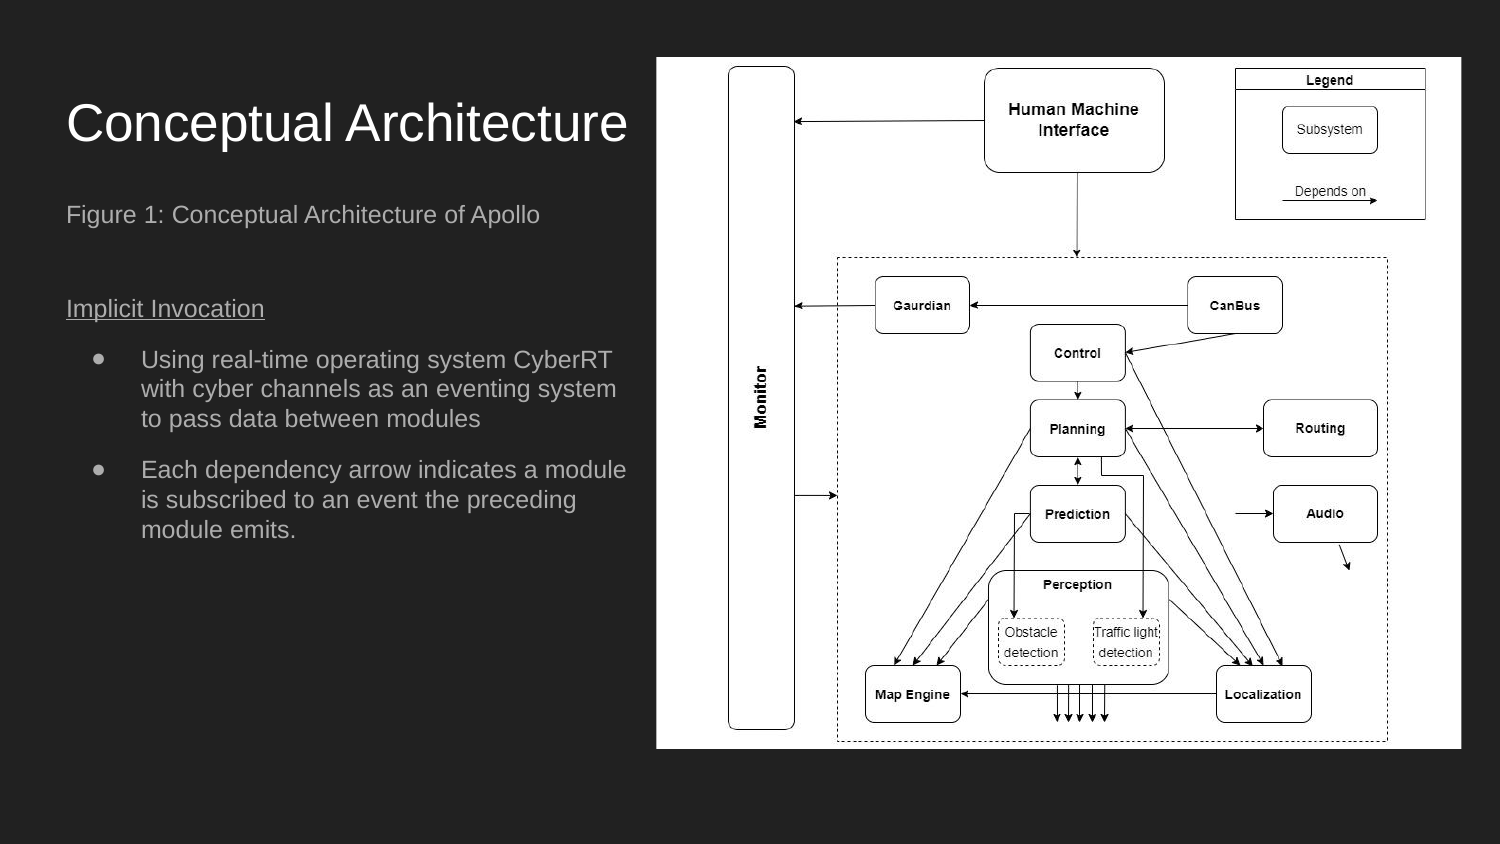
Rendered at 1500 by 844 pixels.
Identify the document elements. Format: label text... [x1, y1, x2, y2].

text_box Implicit Invocation Using real-time operating system CyberRT with cyber channels as an eventing system to pass data between modules Each dependency arrow indicates a module is subscribed to an event the preceding module emits. [51, 277, 651, 559]
list Figure 1: Conceptual Architecture of Apollo [51, 183, 651, 277]
picture [656, 57, 1462, 750]
title Conceptual Architecture [51, 72, 651, 167]
